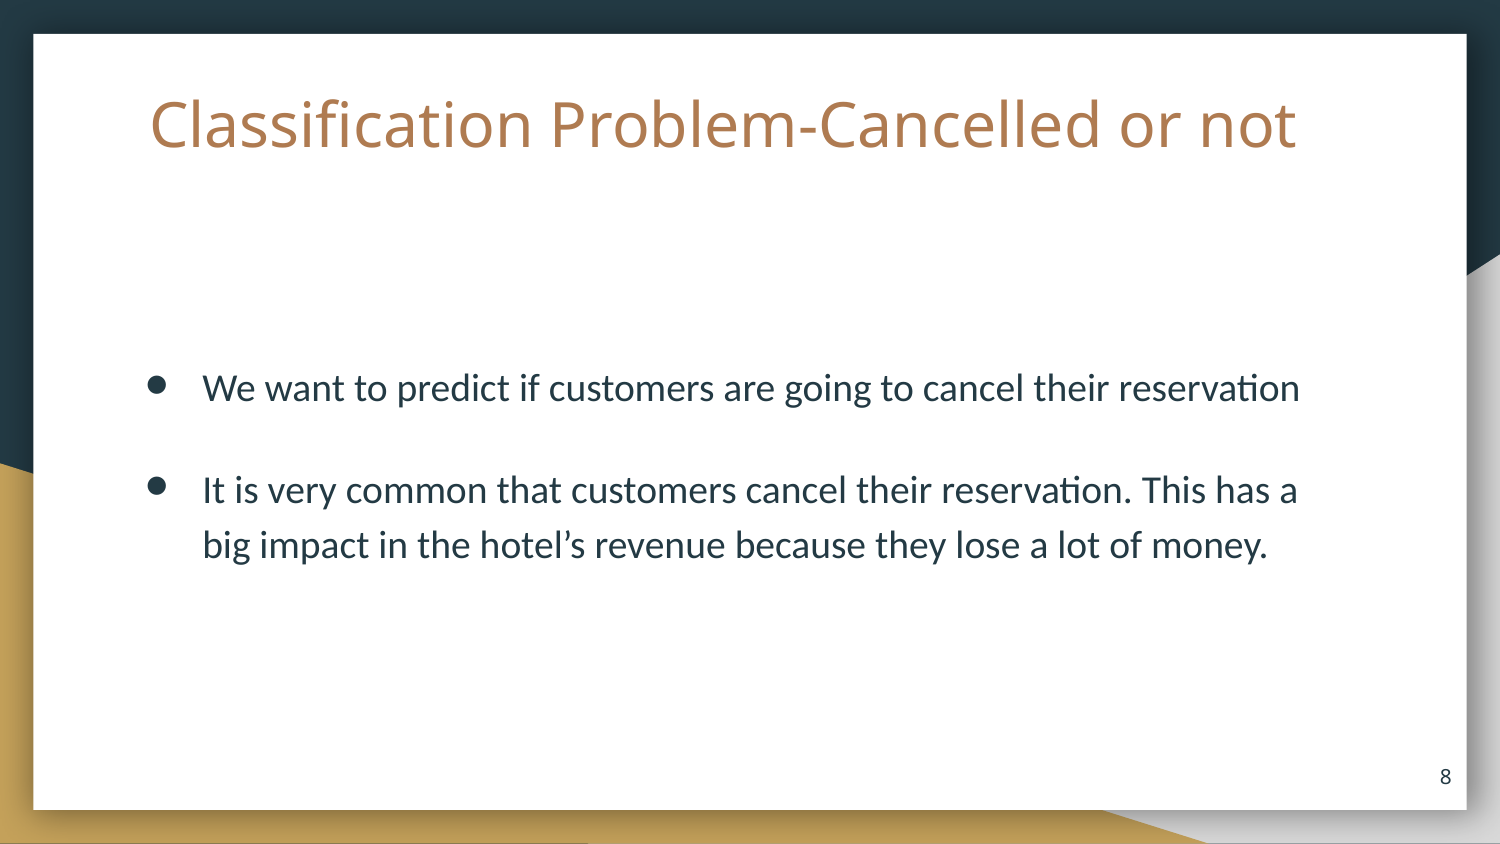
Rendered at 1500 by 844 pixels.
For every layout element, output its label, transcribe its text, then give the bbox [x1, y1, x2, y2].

list We want to predict if customers are going to cancel their reservation It is very common that customers cancel their reservation. This has a big impact in the hotel’s revenue because they lose a lot of money. [112, 340, 1344, 655]
title Classification Problem-Cancelled or not [134, 70, 1366, 176]
slide_number 8 [1376, 745, 1467, 810]
